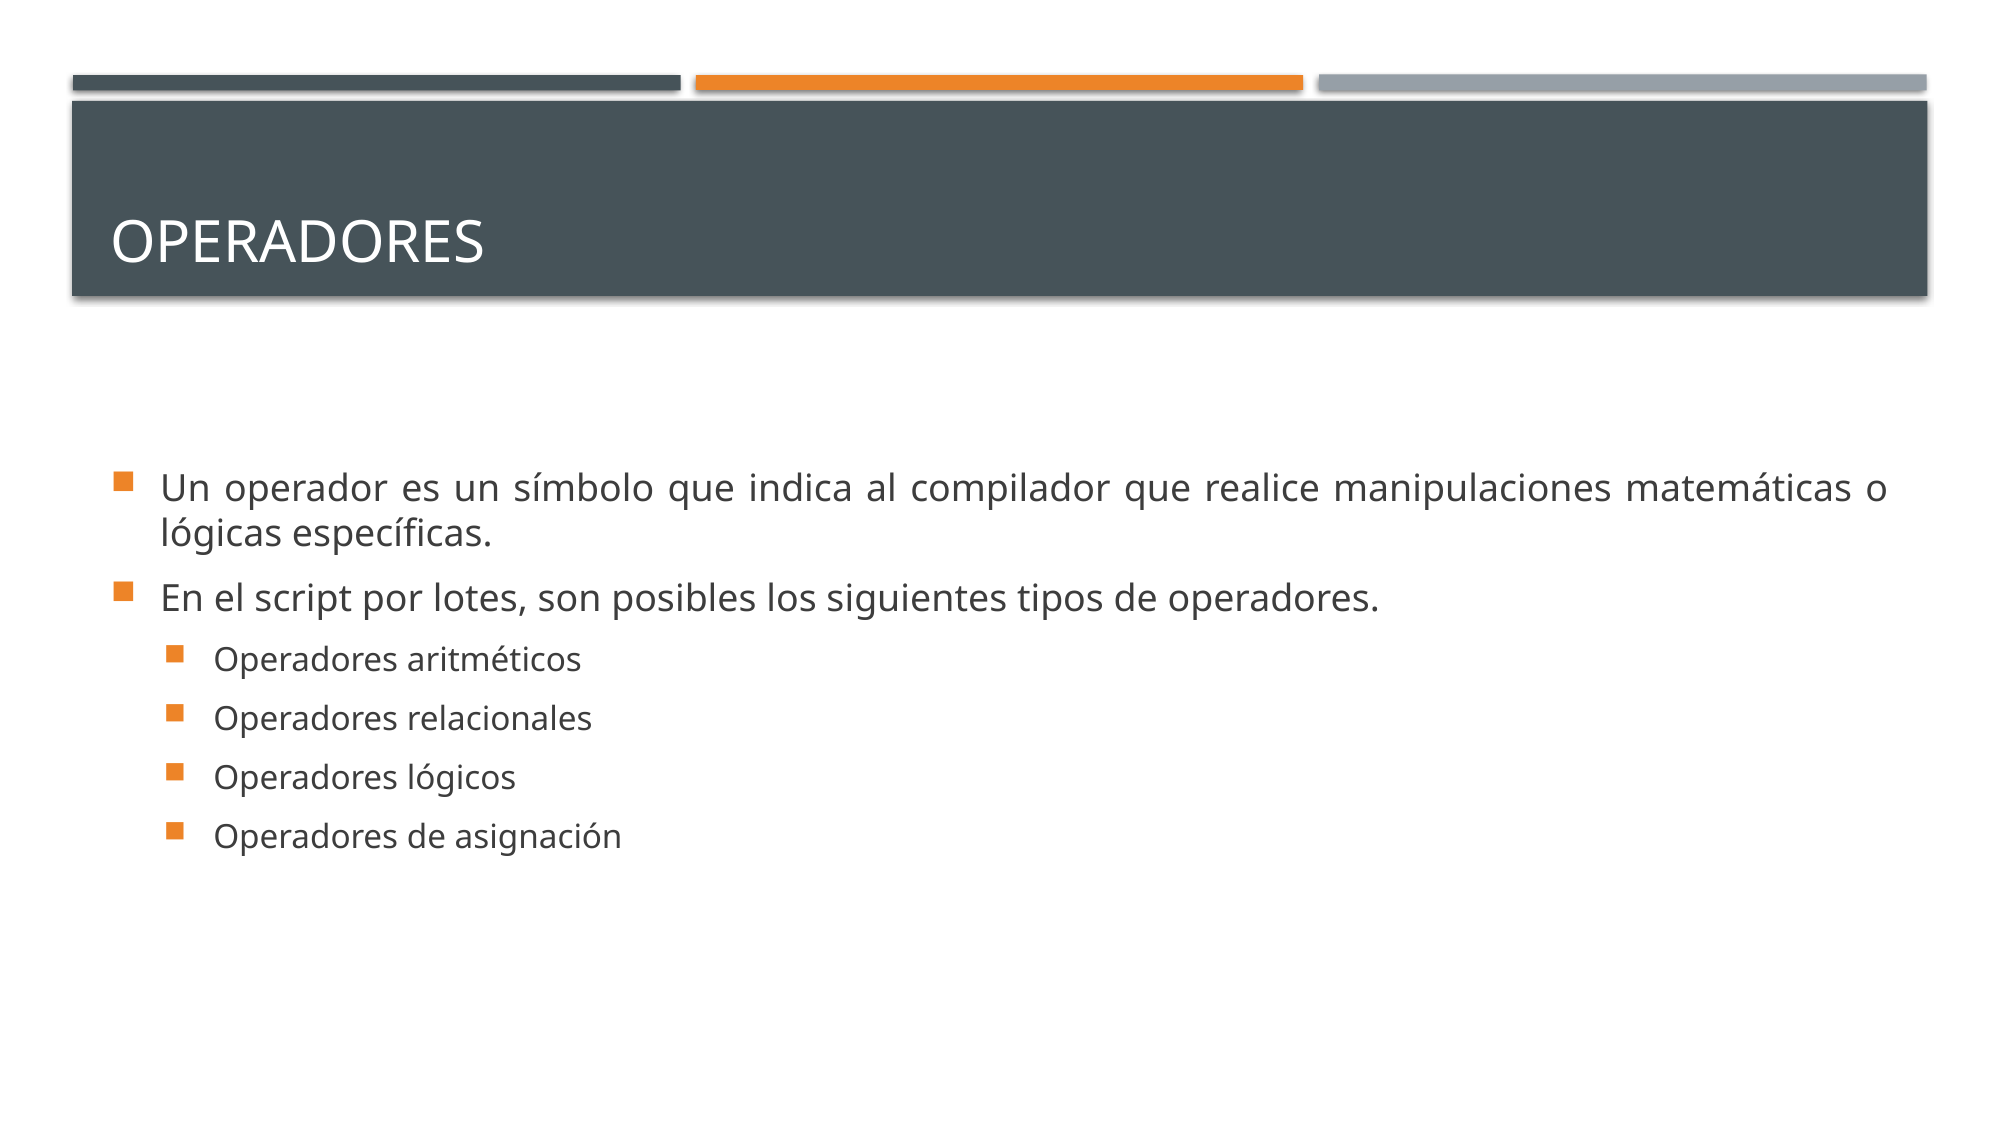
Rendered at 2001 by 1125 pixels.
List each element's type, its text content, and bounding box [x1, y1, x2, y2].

title operadores [95, 115, 1905, 282]
list Un operador es un símbolo que indica al compilador que realice manipulaciones matemáticas o lógicas específicas. En el script por lotes, son posibles los siguientes tipos de operadores. Operadores aritméticos Operadores relacionales Operadores lógicos Operadores de asignación [95, 357, 1905, 962]
